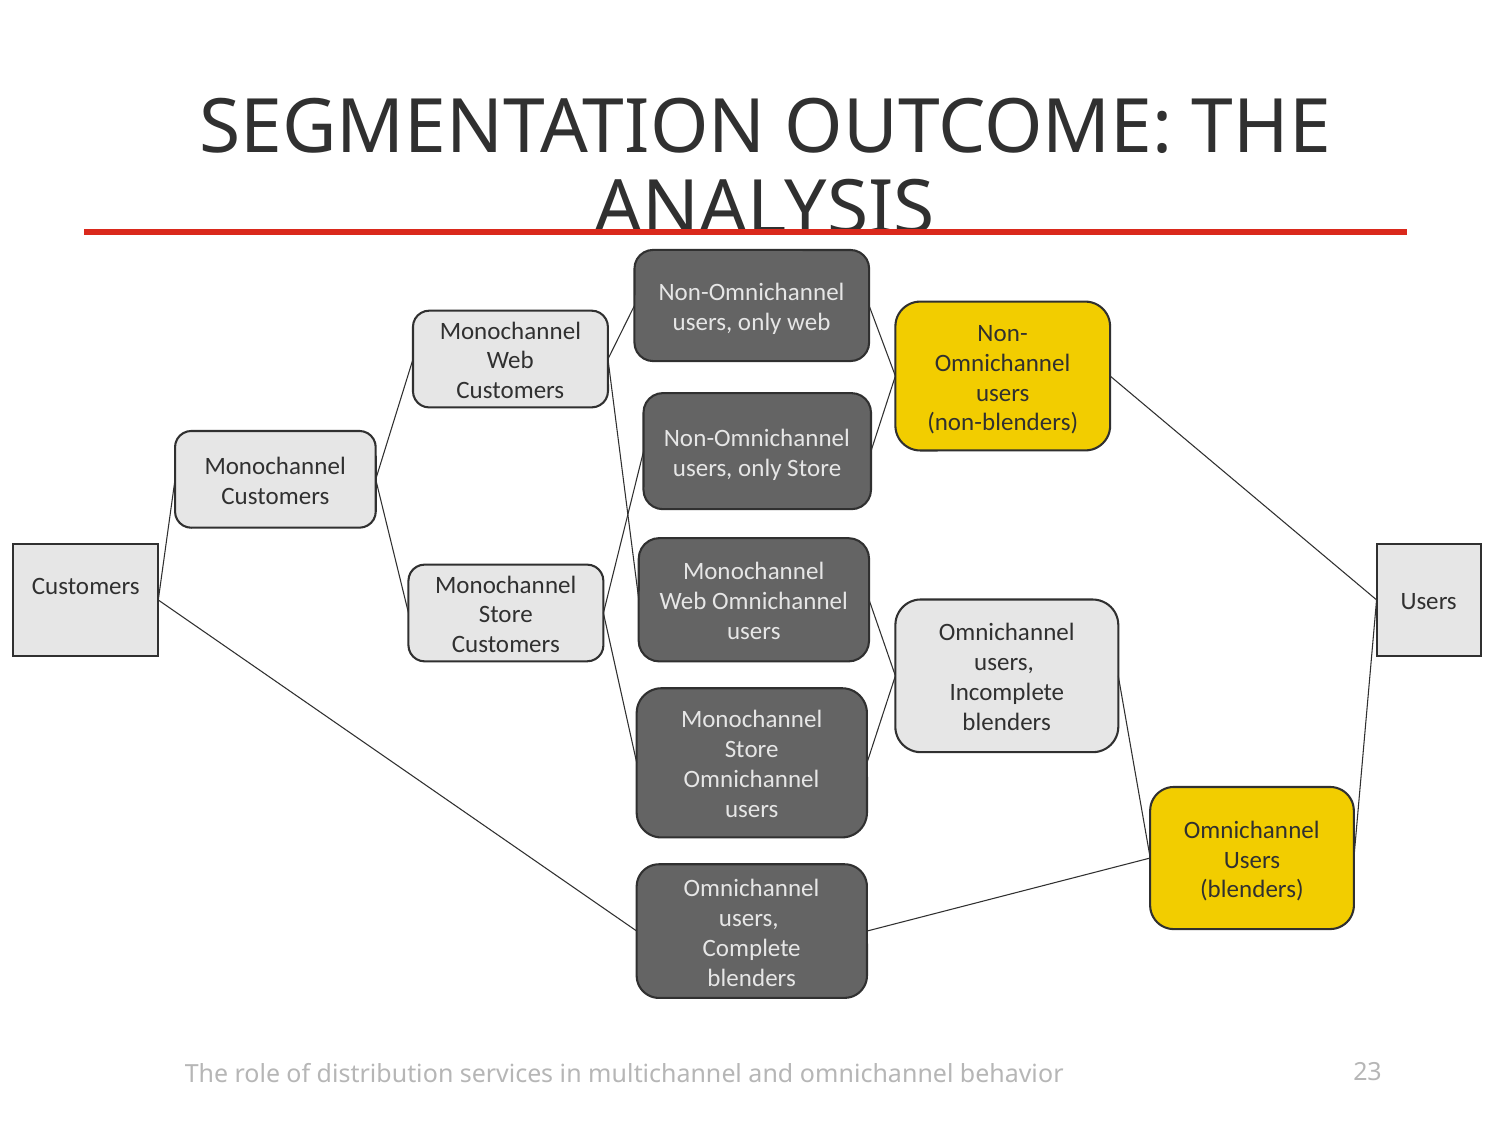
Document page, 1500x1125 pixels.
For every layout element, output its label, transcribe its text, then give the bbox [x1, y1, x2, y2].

footer The role of distribution services in multichannel and omnichannel behavior [146, 1042, 1059, 1103]
slide_number 23 [1059, 1042, 1397, 1103]
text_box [13, 249, 1481, 998]
title SEGMENTATION OUTCOME: THE ANALYSIS [103, 59, 1428, 249]
